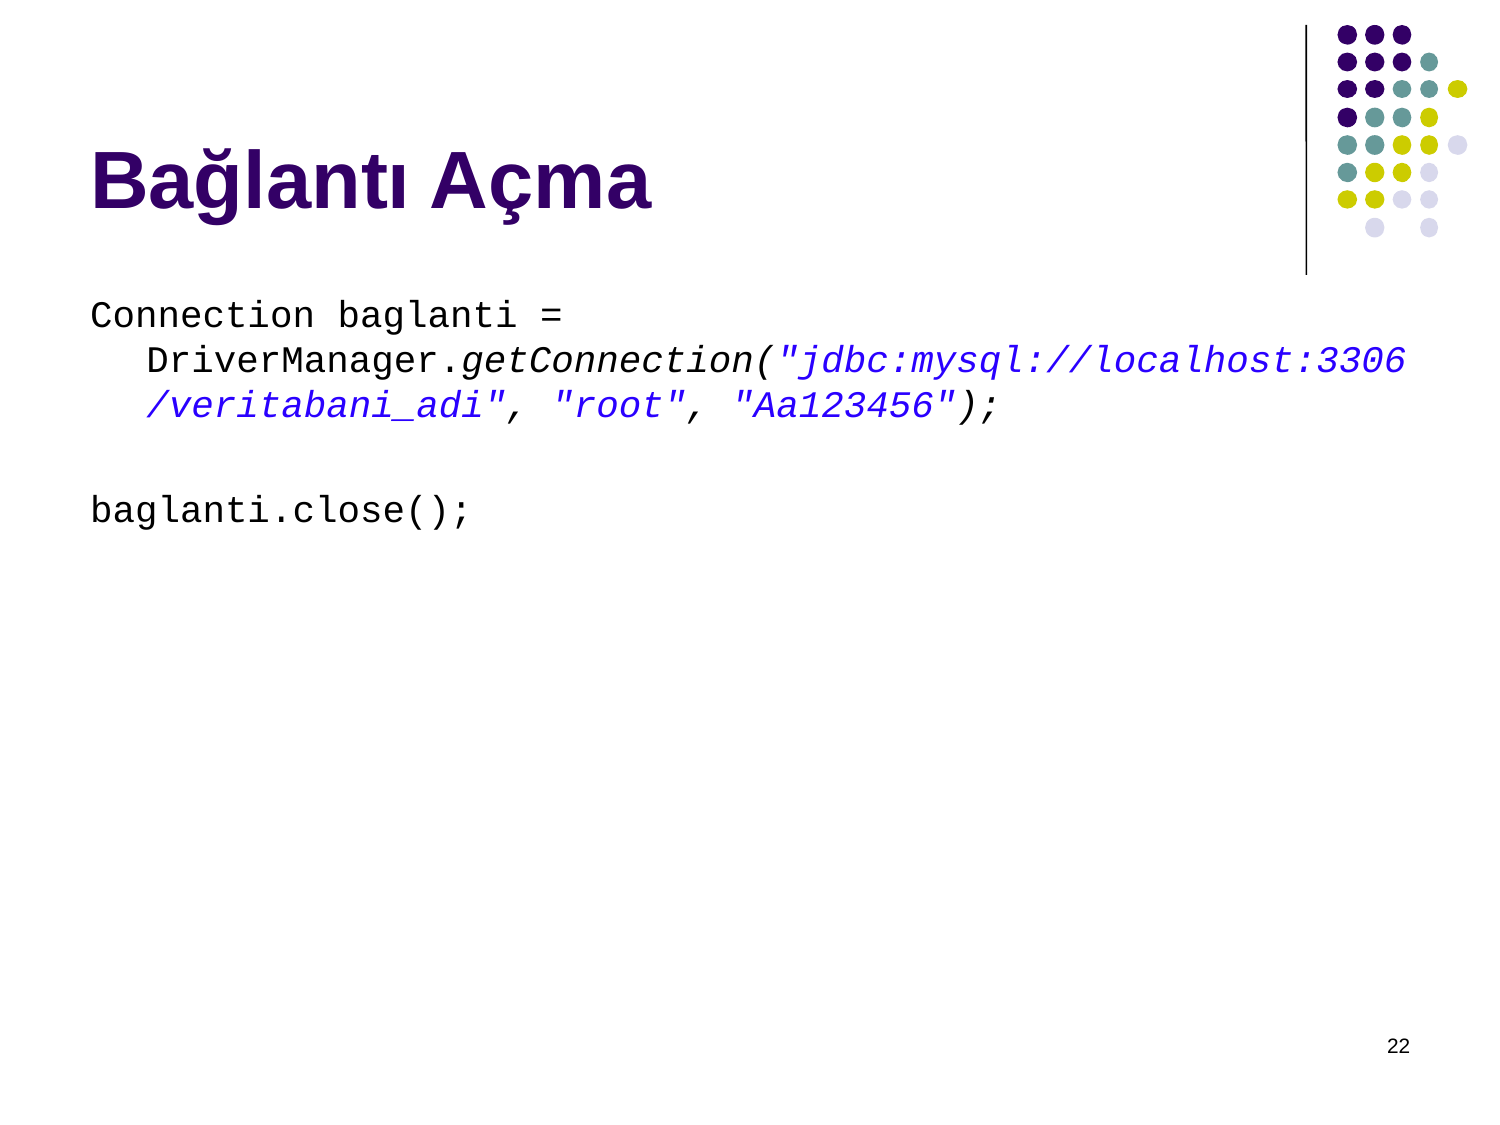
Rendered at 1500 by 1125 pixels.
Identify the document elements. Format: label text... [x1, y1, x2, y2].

slide_number 22 [1074, 1024, 1426, 1101]
list Connection baglanti = DriverManager.getConnection("jdbc:mysql://localhost:3306/veritabani_adi", "root", "Aa123456"); baglanti.close(); [75, 282, 1438, 1006]
title Bağlantı Açma [75, 20, 1313, 233]
